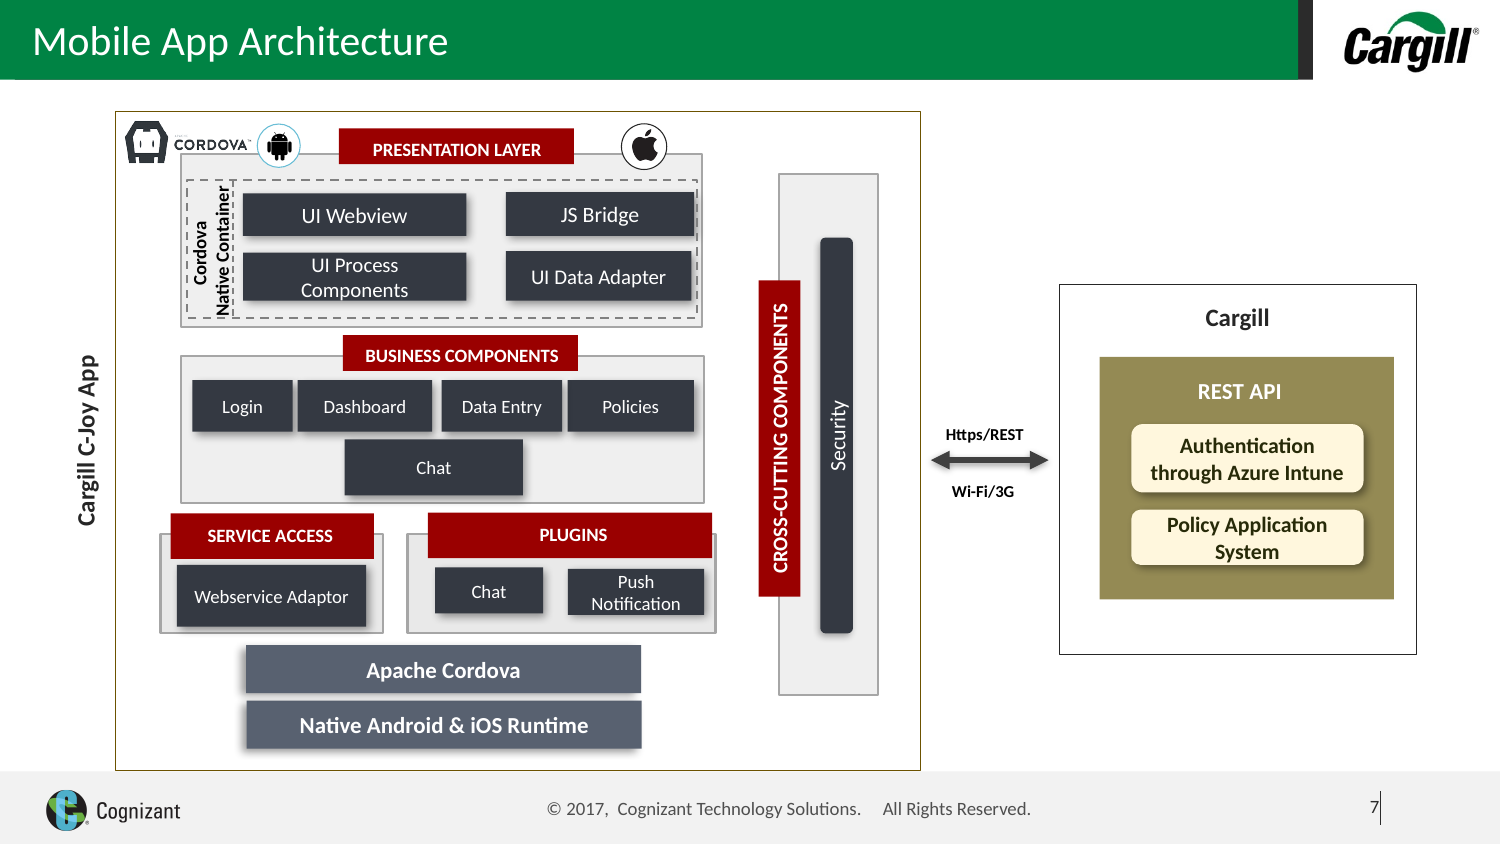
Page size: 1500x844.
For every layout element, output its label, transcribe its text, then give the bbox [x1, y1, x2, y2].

picture [40, 786, 185, 834]
text_box Native Android & iOS Runtime [246, 700, 642, 749]
text_box Login [192, 380, 293, 432]
text_box Cargill [1093, 294, 1383, 340]
picture [118, 111, 302, 166]
text_box Webservice Adaptor [175, 563, 368, 629]
text_box [158, 532, 182, 635]
text_box Cordova Native Container [180, 174, 240, 337]
text_box CROSS-CUTTING COMPONENTS [751, 270, 807, 607]
text_box [405, 532, 718, 635]
text_box [263, 121, 295, 128]
text_box BUSINESS COMPONENTS [346, 336, 578, 374]
text_box [240, 153, 703, 195]
text_box Apache Cordova [246, 645, 642, 694]
text_box Dashboard [297, 380, 433, 432]
text_box Https/REST [910, 416, 1060, 451]
text_box Push Notification [566, 567, 706, 617]
text_box [778, 173, 879, 696]
text_box [338, 128, 574, 165]
text_box Cargill C-Joy App [62, 261, 107, 620]
text_box SERVICE ACCESS [177, 516, 363, 554]
title Mobile App Architecture [17, 1, 1202, 77]
text_box REST API [1131, 369, 1349, 412]
text_box [169, 511, 376, 561]
text_box [367, 532, 385, 635]
text_box PLUGINS [431, 515, 716, 553]
text_box [240, 180, 698, 318]
picture [1342, 9, 1480, 74]
text_box [426, 511, 714, 560]
text_box [342, 335, 578, 371]
text_box [115, 111, 921, 771]
text_box Chat [342, 437, 525, 498]
text_box [240, 241, 703, 327]
text_box Chat [433, 565, 545, 616]
text_box Wi-Fi/3G [919, 473, 1047, 508]
text_box Policy Application System [1131, 509, 1364, 565]
text_box [621, 128, 630, 161]
text_box [1099, 356, 1394, 600]
picture [631, 129, 658, 161]
text_box Policies [569, 380, 694, 432]
text_box ` [1059, 283, 1417, 655]
text_box [631, 123, 667, 161]
text_box Security [820, 237, 853, 634]
text_box Data Entry [441, 380, 563, 432]
text_box [180, 355, 705, 504]
text_box Authentication through Azure Intune [1131, 424, 1364, 493]
text_box PRESENTATION LAYER [353, 130, 561, 168]
